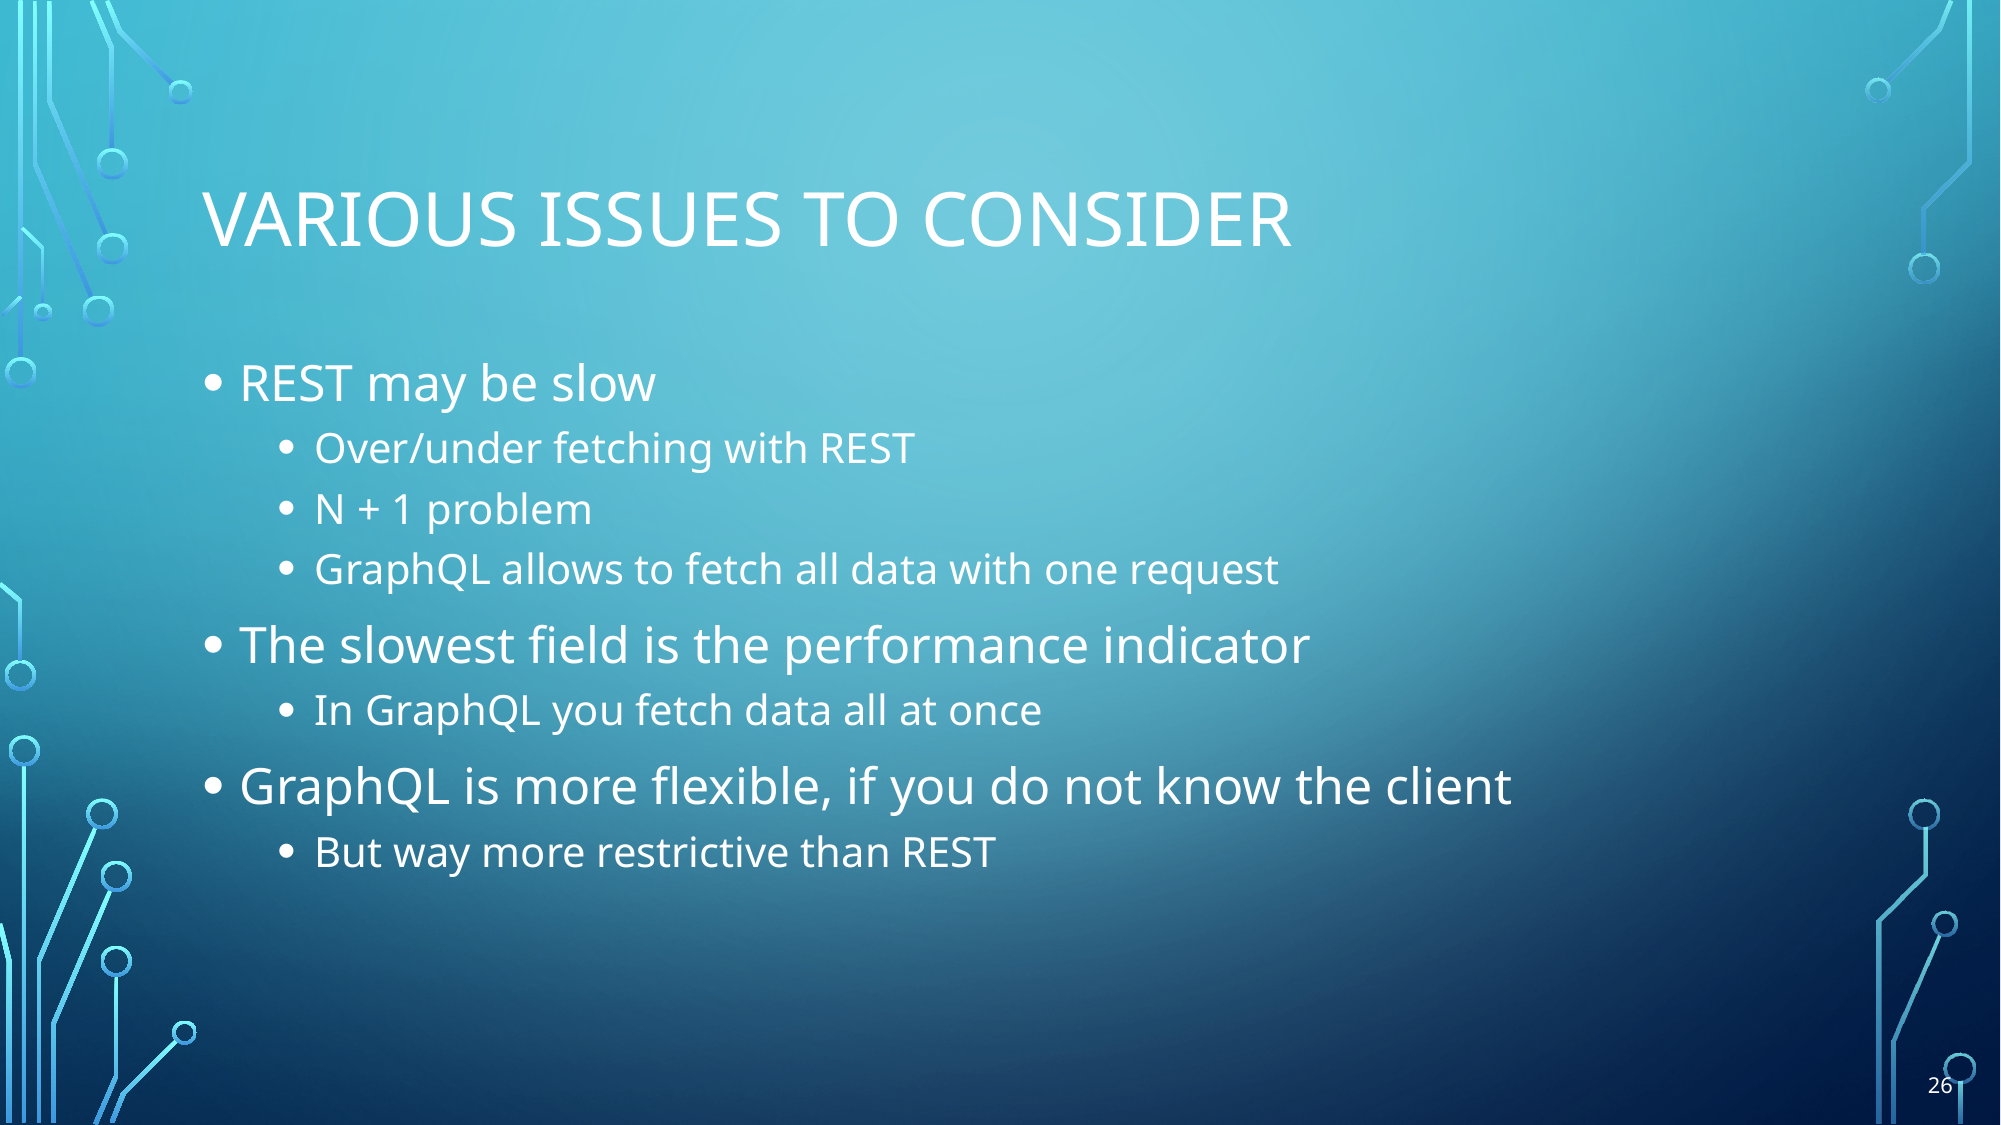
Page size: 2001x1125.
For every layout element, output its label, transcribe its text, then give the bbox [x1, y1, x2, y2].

list REST may be slow Over/under fetching with REST N + 1 problem GraphQL allows to fetch all data with one request The slowest field is the performance indicator In GraphQL you fetch data all at once GraphQL is more flexible, if you do not know the client But way more restrictive than REST [187, 343, 2000, 1125]
title Various Issues to consider [187, 101, 1813, 344]
